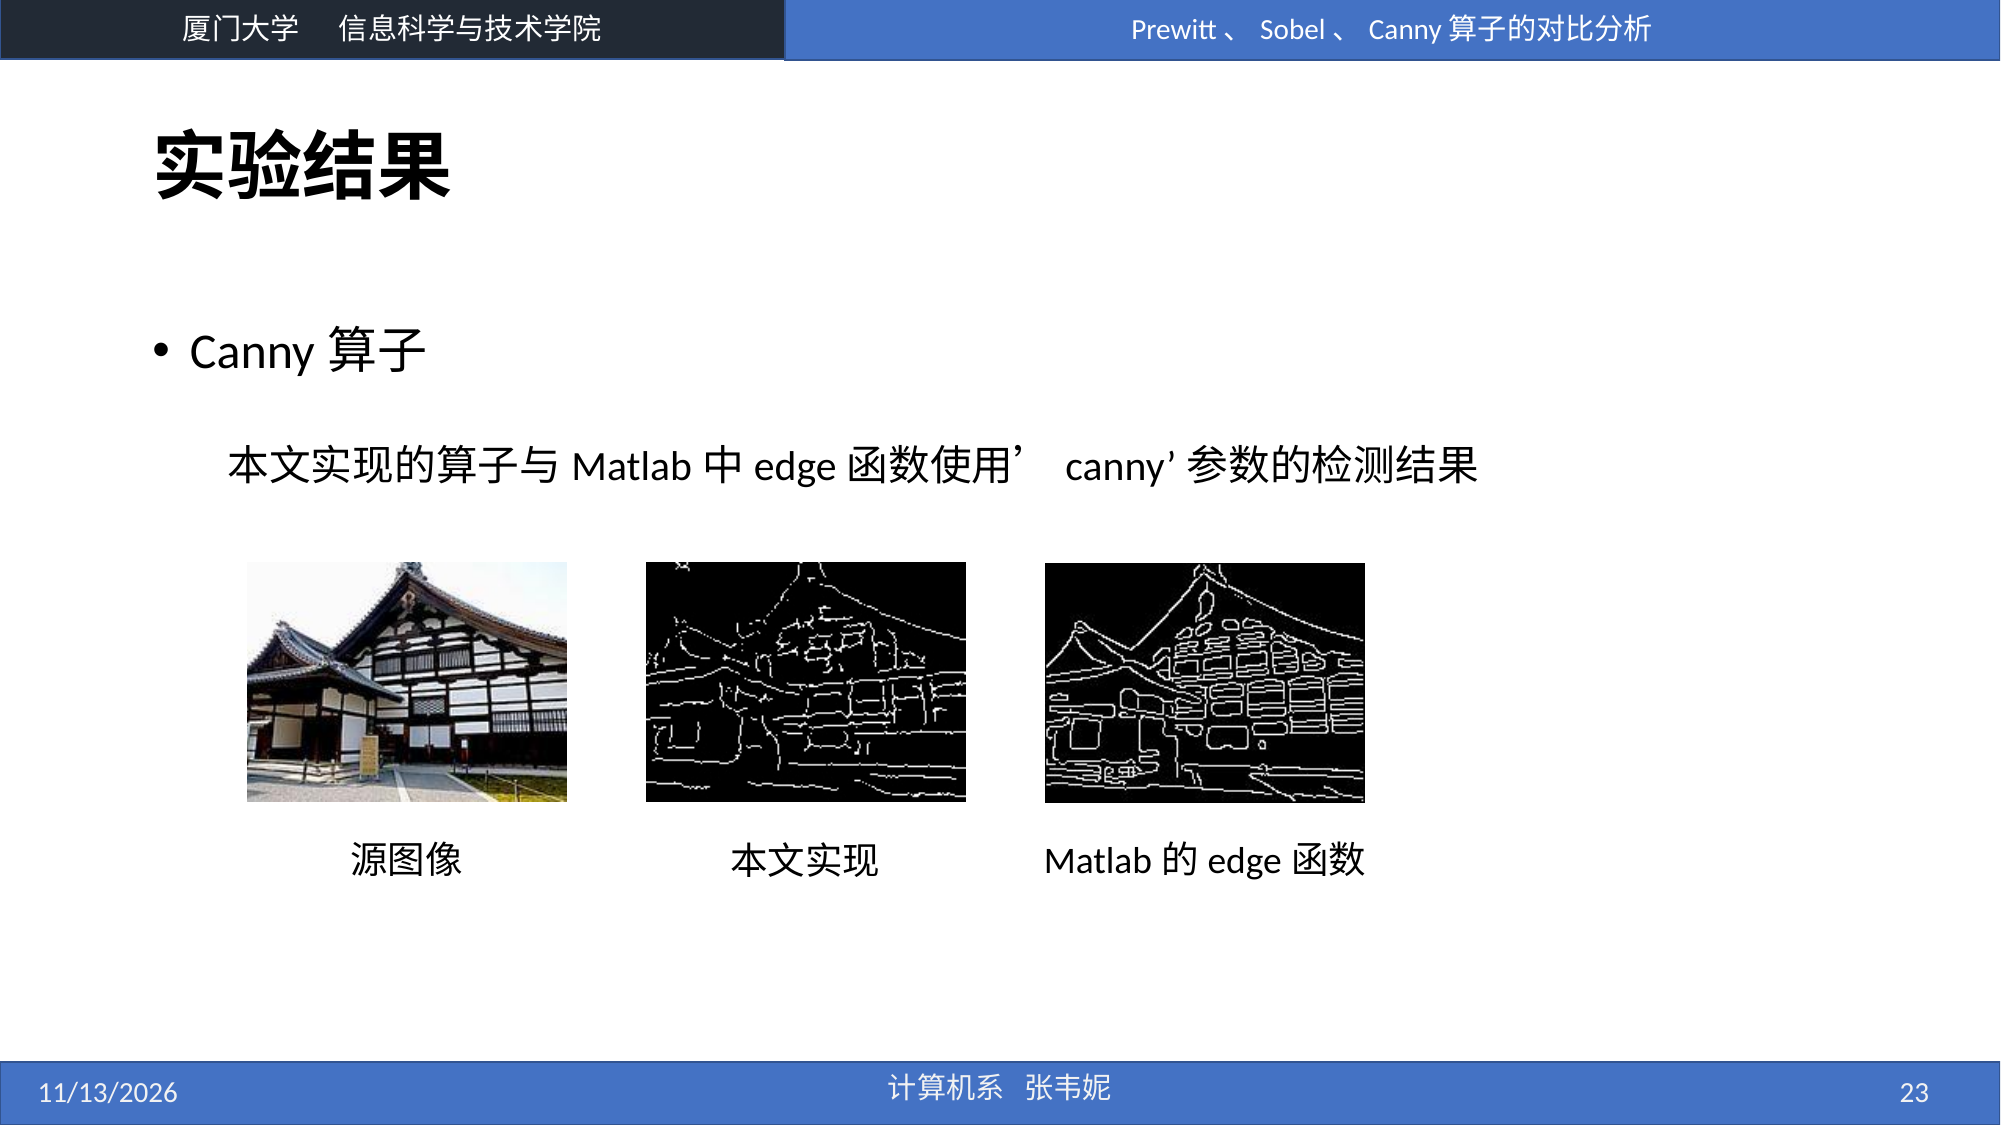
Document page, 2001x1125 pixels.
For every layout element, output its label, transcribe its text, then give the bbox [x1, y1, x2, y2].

list Canny算子 本文实现的算子与Matlab中edge函数使用’canny’参数的检测结果 [137, 251, 1863, 1014]
picture [646, 562, 966, 802]
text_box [247, 562, 1370, 891]
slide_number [22, 1061, 473, 1121]
footer 计算机系 张韦妮 [662, 1061, 1338, 1121]
picture [1045, 563, 1365, 803]
title 实验结果 [137, 84, 1863, 251]
slide_number 23 [1494, 1061, 1945, 1121]
